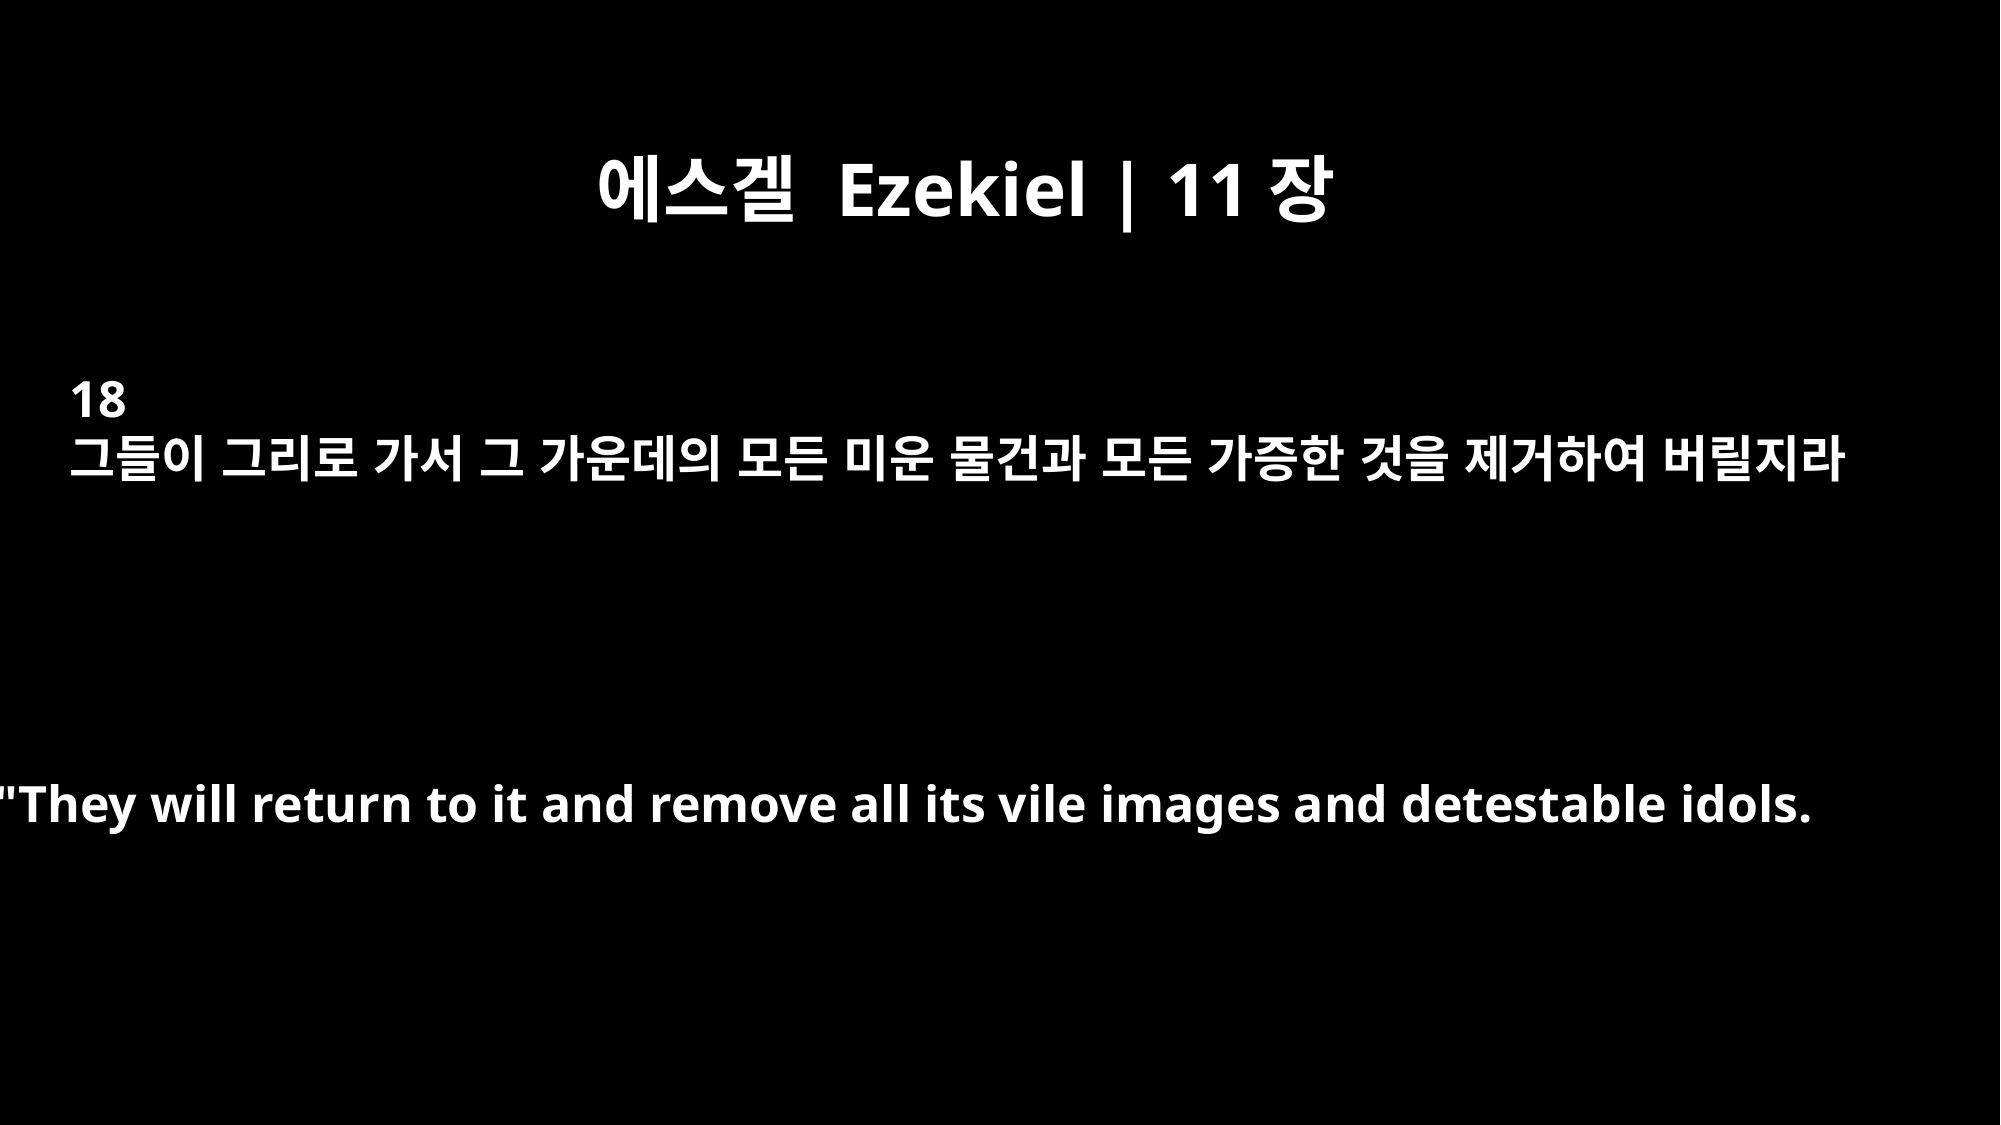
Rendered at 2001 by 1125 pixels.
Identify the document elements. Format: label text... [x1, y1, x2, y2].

text_box "They will return to it and remove all its vile images and detestable idols. [0, 764, 1828, 840]
text_box 에스겔 Ezekiel | 11장 [581, 136, 1351, 239]
text_box 18 그들이 그리로 가서 그 가운데의 모든 미운 물건과 모든 가증한 것을 제거하여 버릴지라 [54, 359, 1863, 495]
